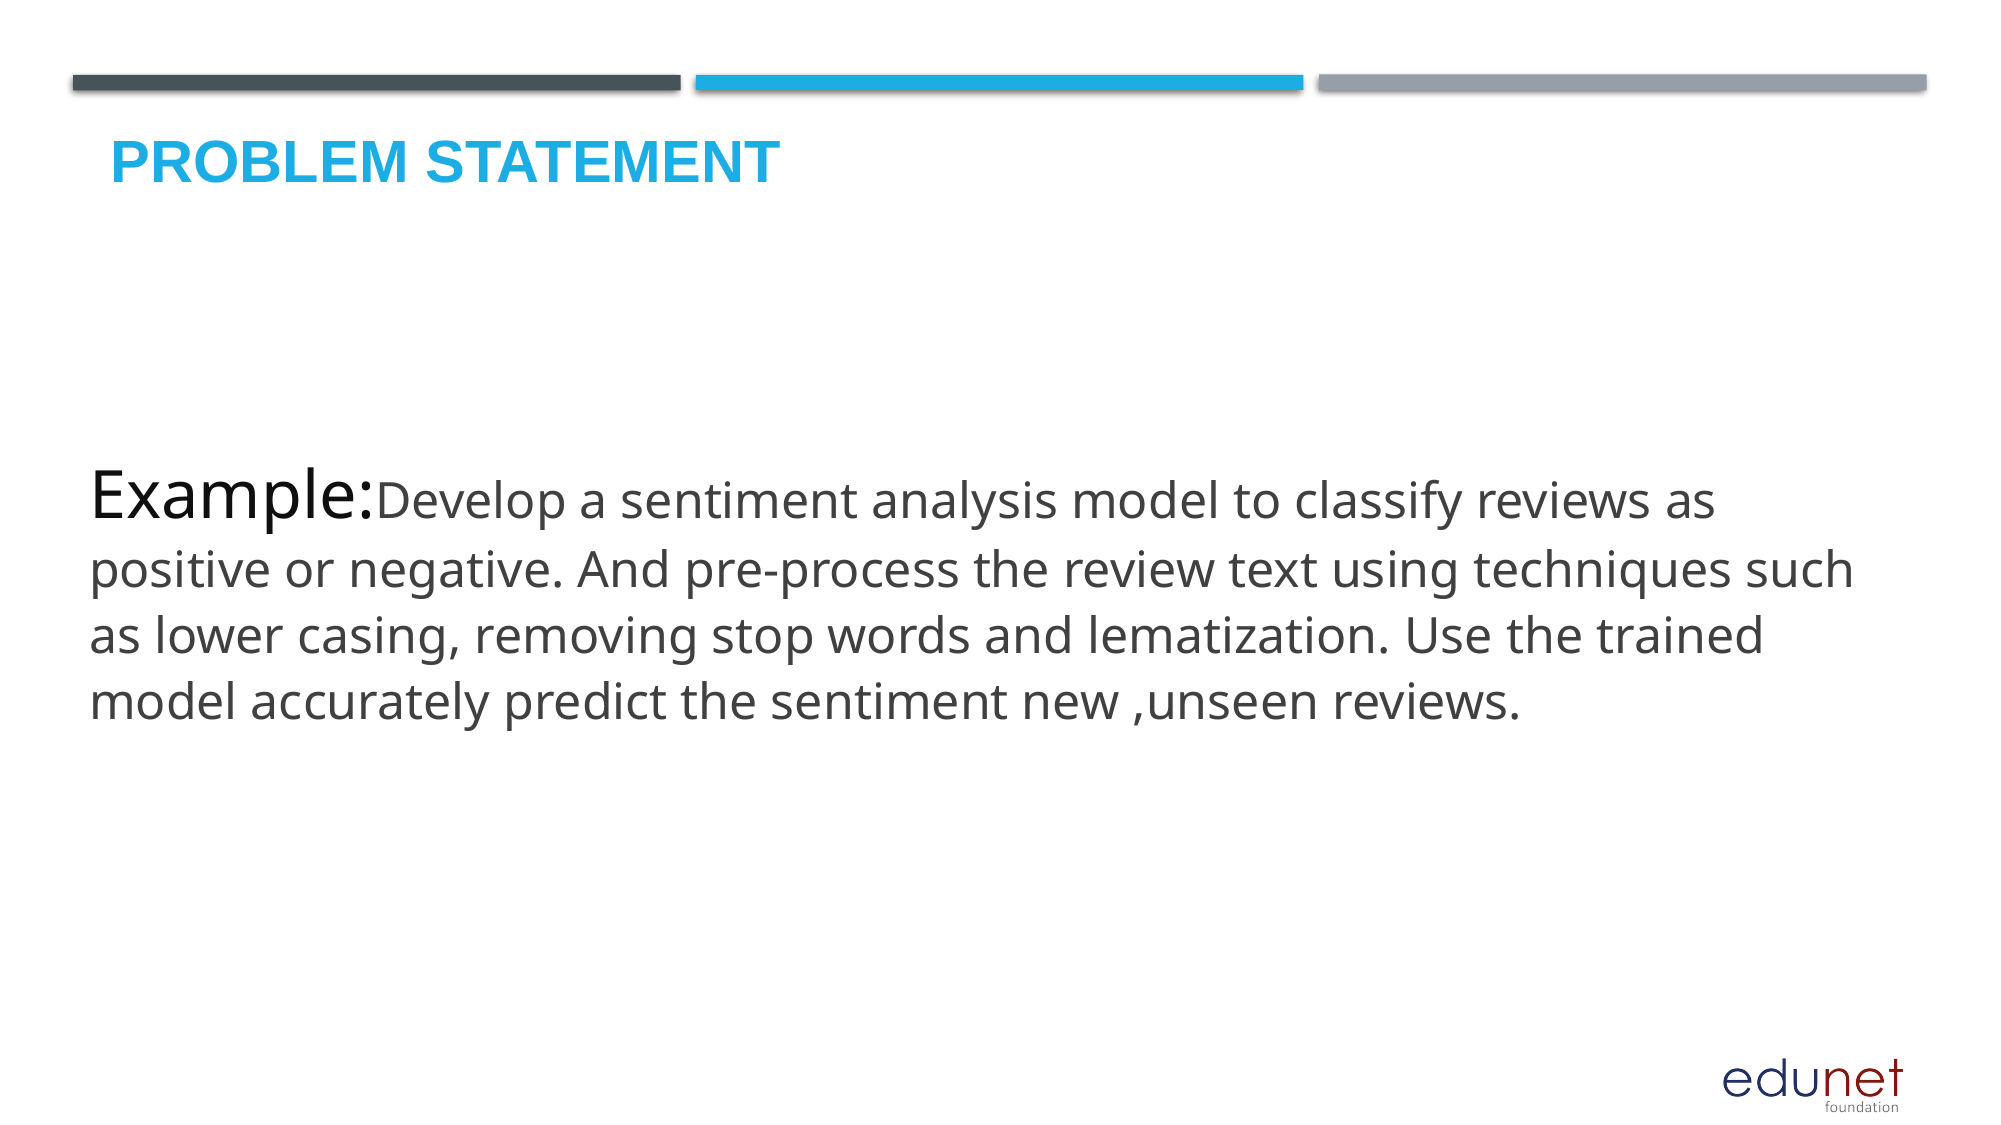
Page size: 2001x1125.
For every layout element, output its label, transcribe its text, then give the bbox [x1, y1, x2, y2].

title Problem Statement [95, 115, 1905, 203]
picture [1719, 1056, 1905, 1116]
list Example:Develop a sentiment analysis model to classify reviews as positive or negative. And pre-process the review text using techniques such as lower casing, removing stop words and lematization. Use the trained model accurately predict the sentiment new ,unseen reviews. [74, 203, 1884, 970]
